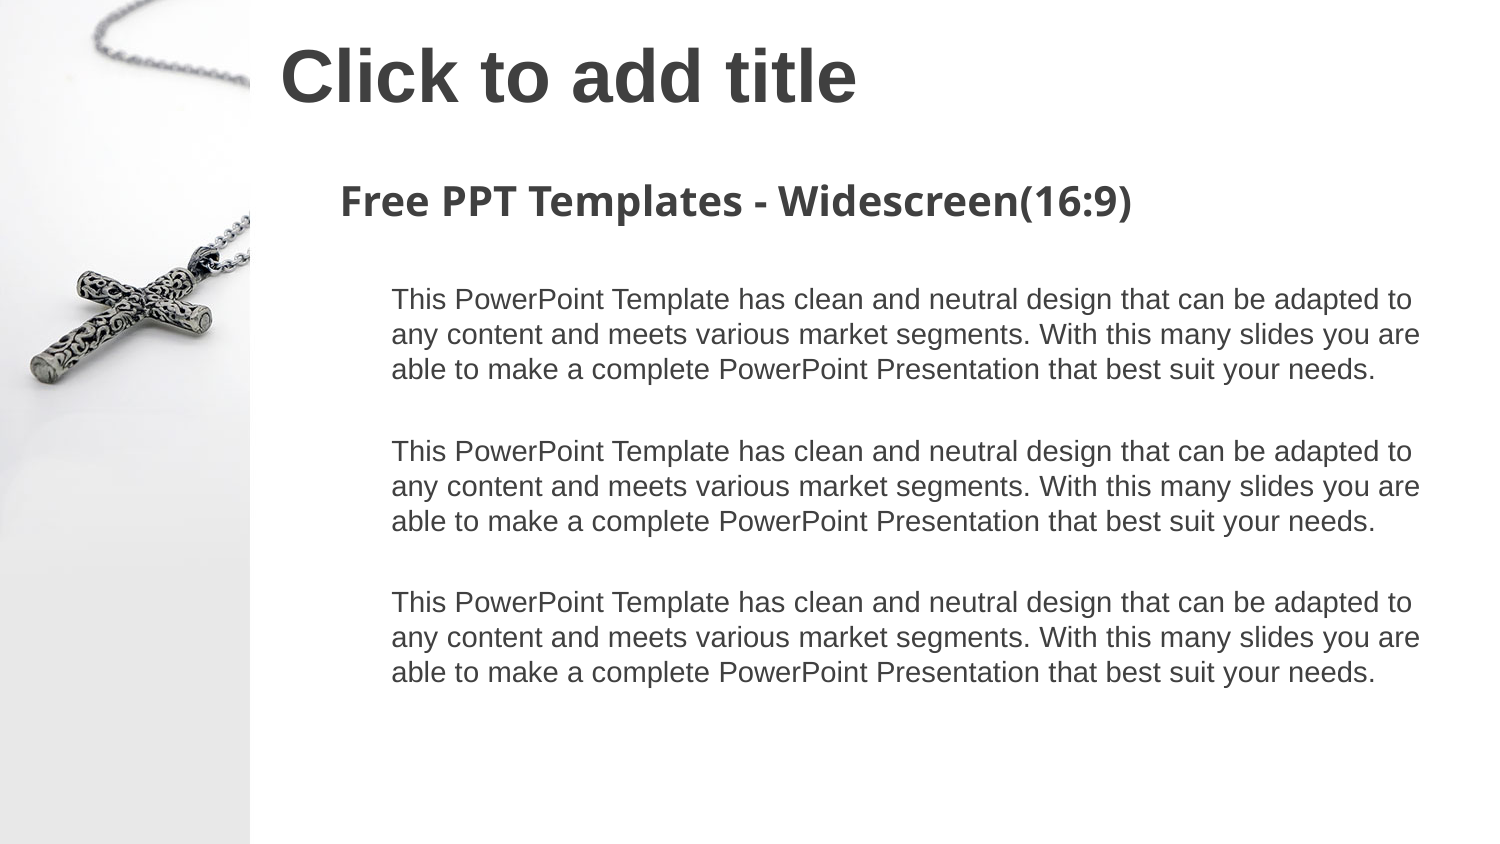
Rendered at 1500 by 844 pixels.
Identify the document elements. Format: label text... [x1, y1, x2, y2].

title Click to add title [265, 0, 1500, 146]
picture [0, 0, 1500, 844]
list Free PPT Templates - Widescreen(16:9) [324, 161, 1459, 238]
list This PowerPoint Template has clean and neutral design that can be adapted to any content and meets various market segments. With this many slides you are able to make a complete PowerPoint Presentation that best suit your needs. This PowerPoint Template has clean and neutral design that can be adapted to any content and meets various market segments. With this many slides you are able to make a complete PowerPoint Presentation that best suit your needs. This PowerPoint Template has clean and neutral design that can be adapted to any content and meets various market segments. With this many slides you are able to make a complete PowerPoint Presentation that best suit your needs. [326, 273, 1461, 765]
